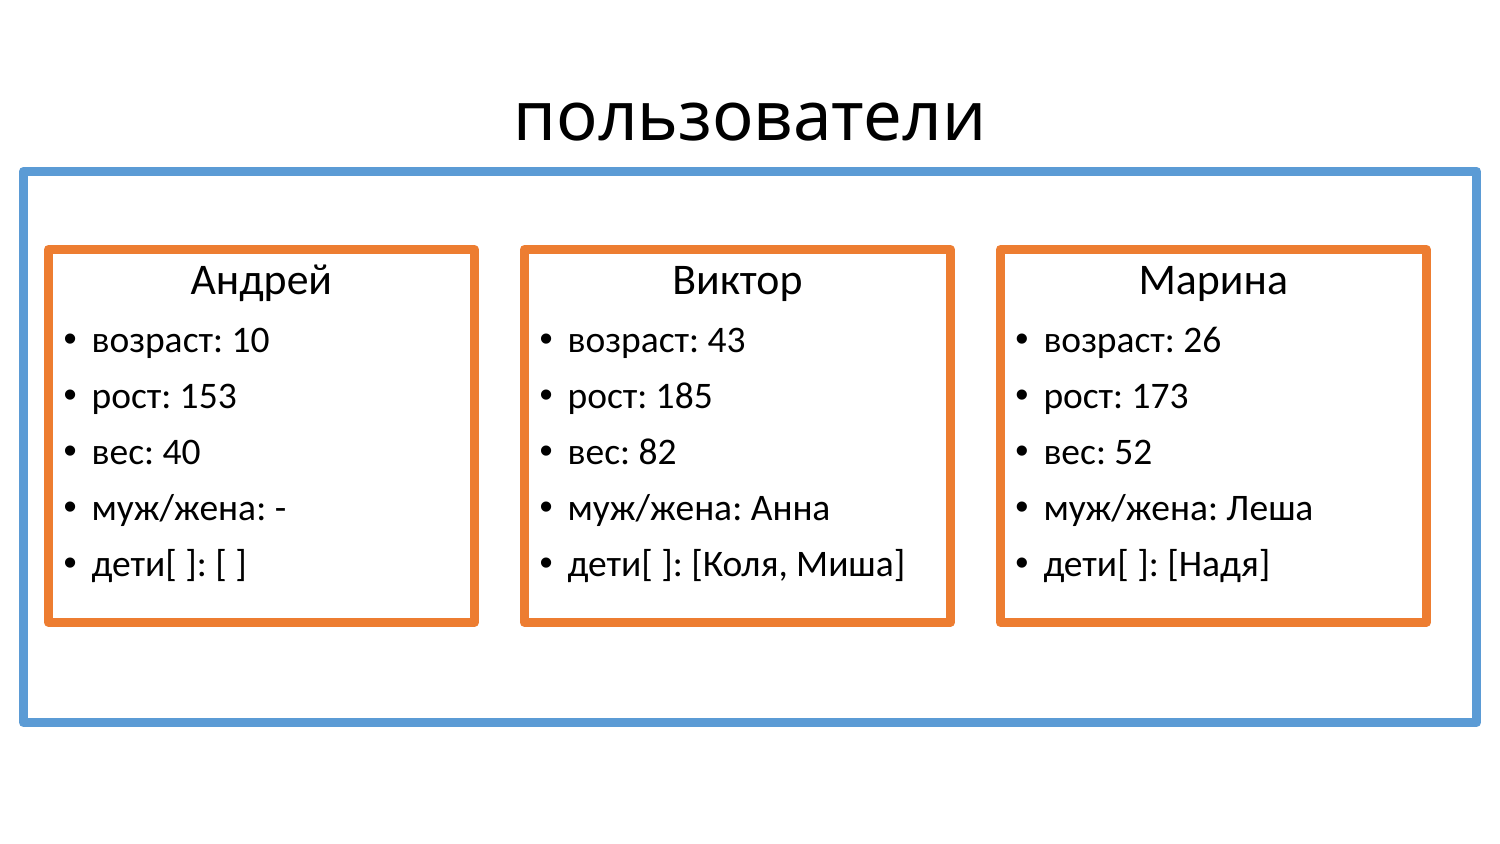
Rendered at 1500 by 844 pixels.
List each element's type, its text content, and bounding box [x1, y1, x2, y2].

text_box Андрей возраст: 10 рост: 153 вес: 40 муж/жена: - дети[ ]: [ ] [48, 249, 475, 623]
list [23, 171, 1477, 723]
text_box Марина возраст: 26 рост: 173 вес: 52 муж/жена: Леша дети[ ]: [Надя] [1000, 249, 1427, 623]
title пользователи [103, 36, 1397, 200]
text_box Виктор возраст: 43 рост: 185 вес: 82 муж/жена: Анна дети[ ]: [Коля, Миша] [524, 249, 951, 623]
